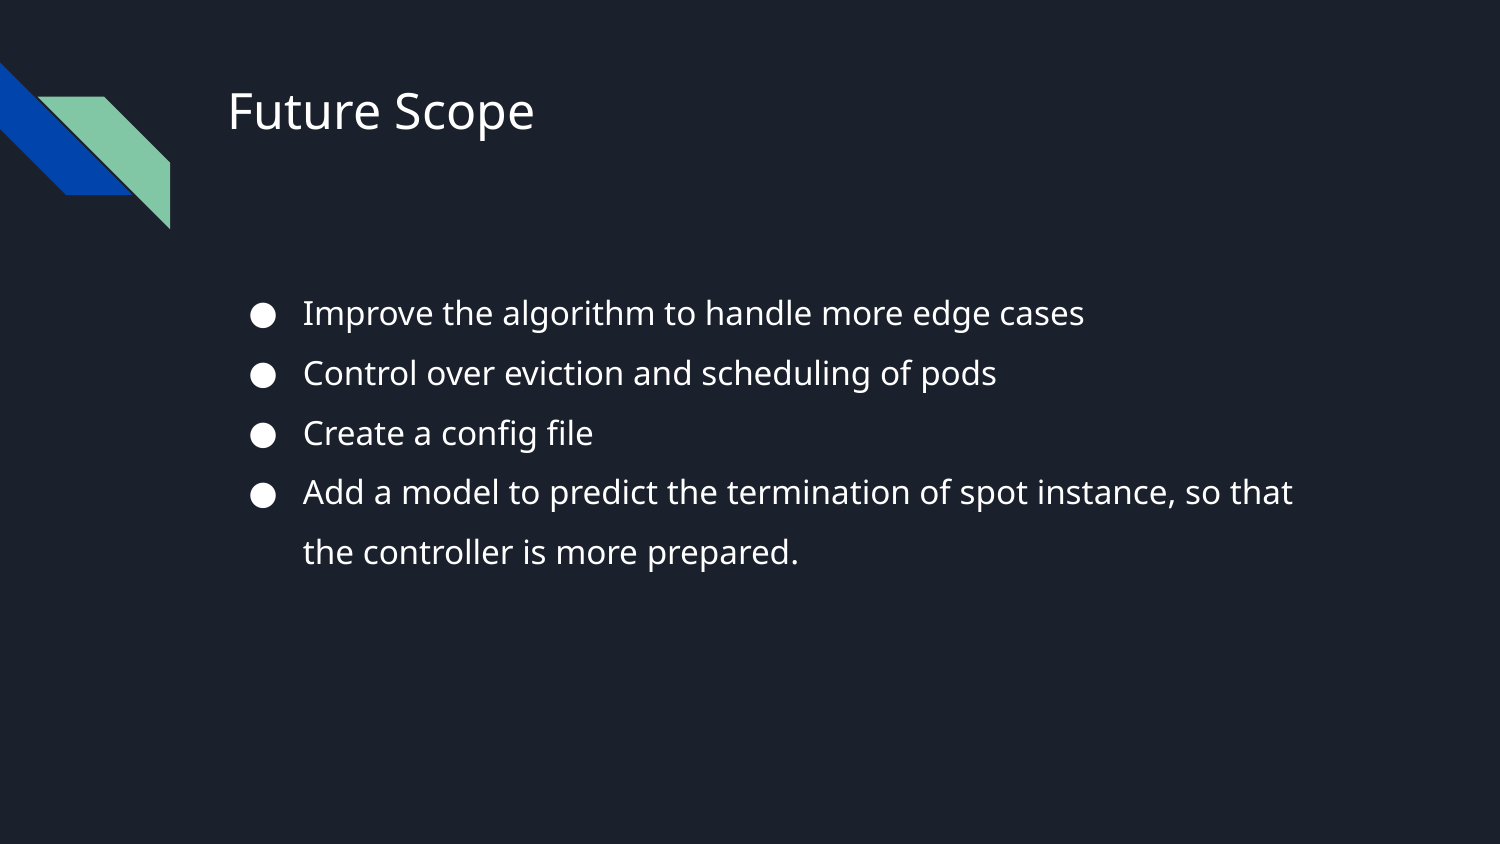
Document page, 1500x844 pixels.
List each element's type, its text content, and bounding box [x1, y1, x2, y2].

list Improve the algorithm to handle more edge cases Control over eviction and scheduling of pods Create a config file Add a model to predict the termination of spot instance, so that the controller is more prepared. [212, 257, 1368, 735]
title Future Scope [212, 64, 1368, 215]
